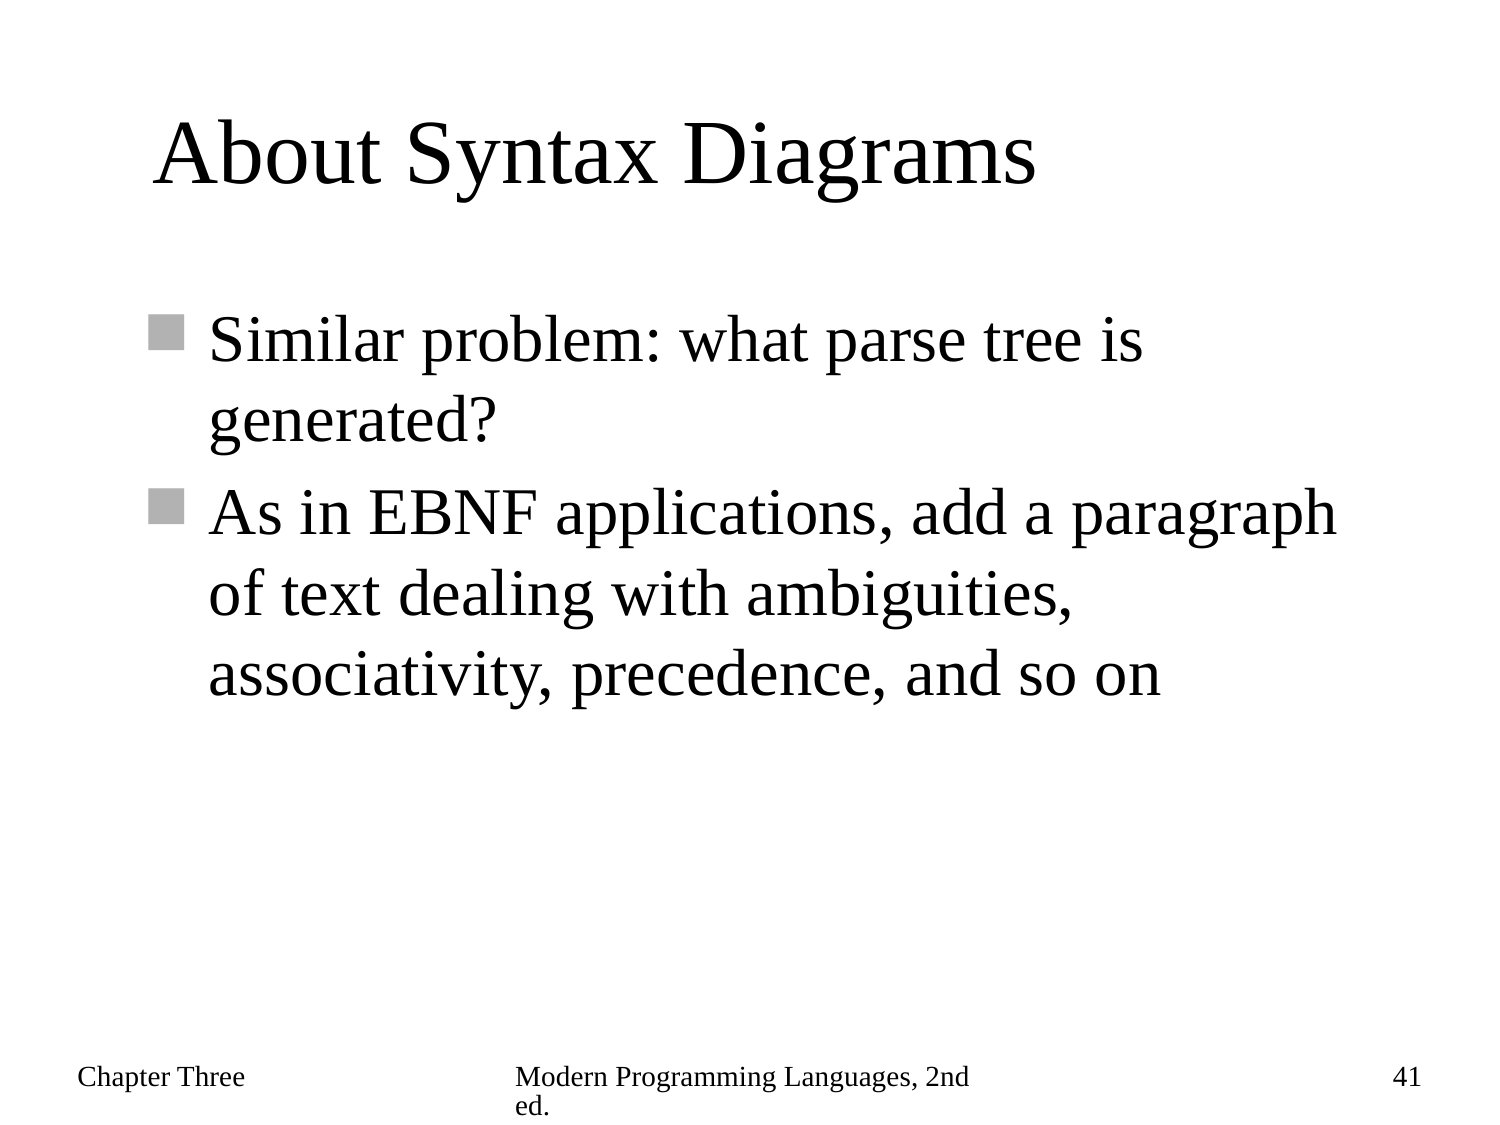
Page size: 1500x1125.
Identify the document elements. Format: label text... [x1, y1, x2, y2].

slide_number 41 [1124, 1036, 1438, 1113]
footer Modern Programming Languages, 2nd ed. [499, 1036, 1001, 1113]
title About Syntax Diagrams [137, 56, 1413, 238]
slide_number Chapter Three [62, 1036, 401, 1113]
list Similar problem: what parse tree is generated? As in EBNF applications, add a paragraph of text dealing with ambiguities, associativity, precedence, and so on [137, 287, 1413, 963]
